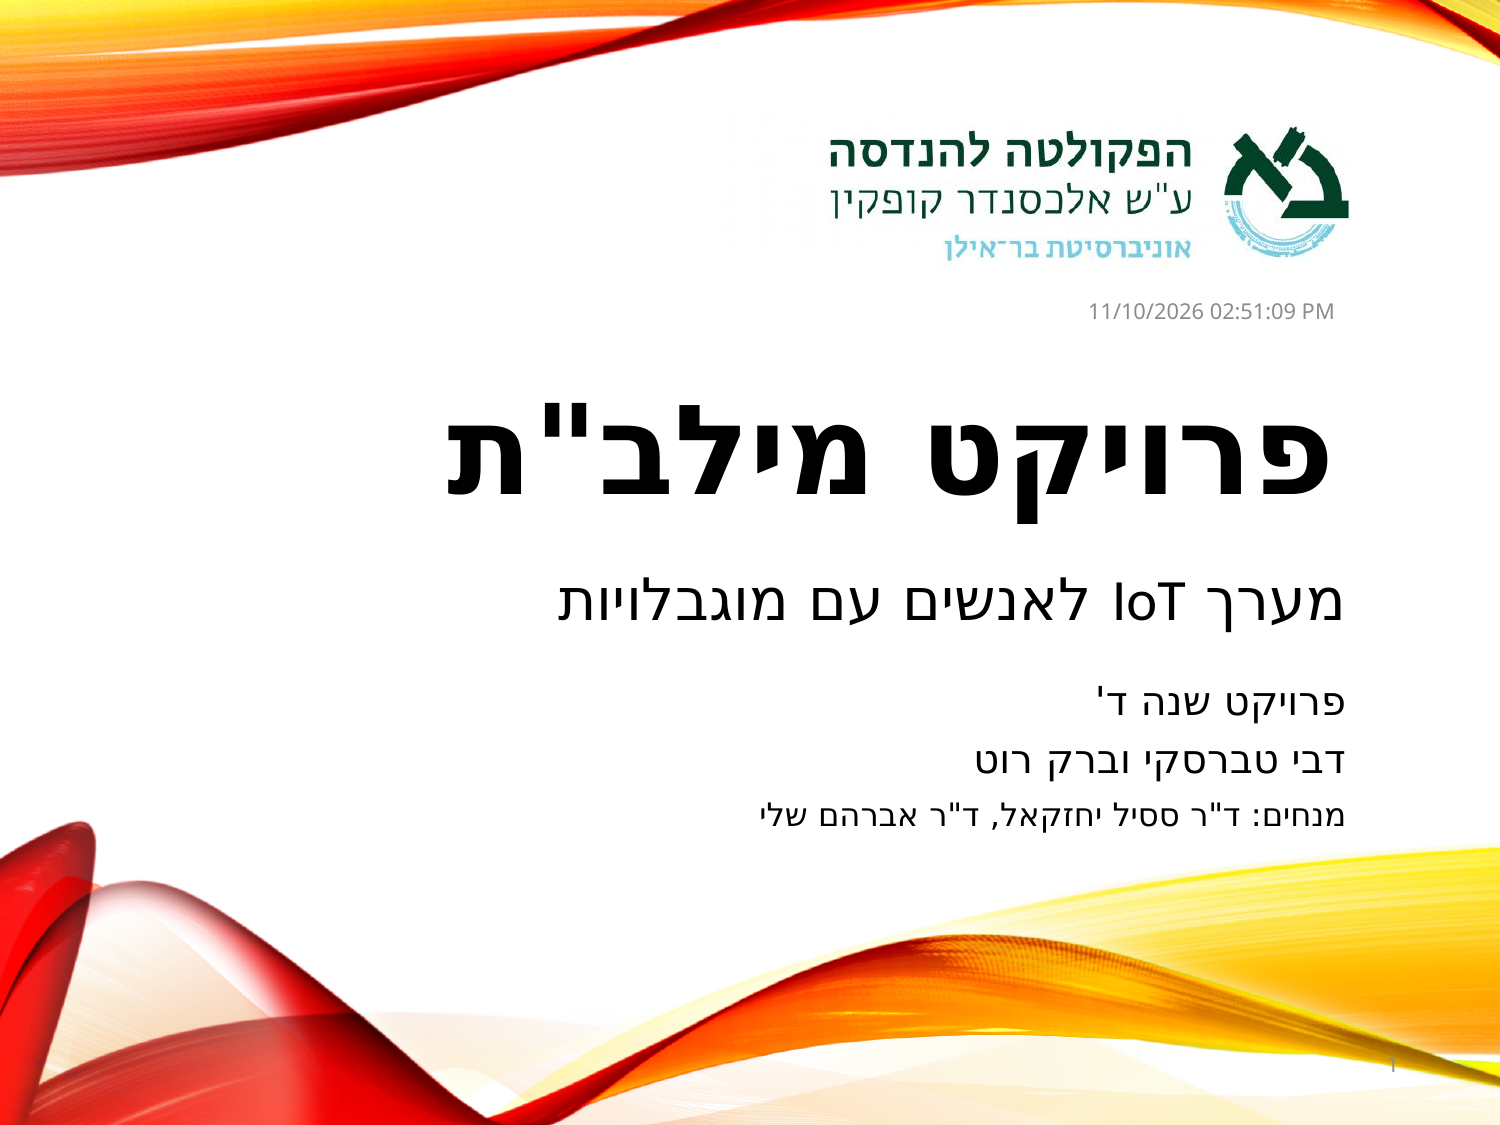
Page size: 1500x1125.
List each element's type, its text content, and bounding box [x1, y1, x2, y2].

slide_number 5 נובמבר, 2020 [973, 283, 1350, 343]
picture [0, 819, 1500, 1125]
title פרויקט מילב"ת [150, 295, 1350, 530]
subtitle מערך IoT לאנשים עם מוגבלויות פרויקט שנה ד' דבי טברסקי וברק רוט מנחים: ד"ר ססיל יחזקאל, ד"ר אברהם שלי [150, 562, 1362, 843]
slide_number 1 [1057, 1035, 1415, 1096]
picture [0, 0, 1500, 283]
